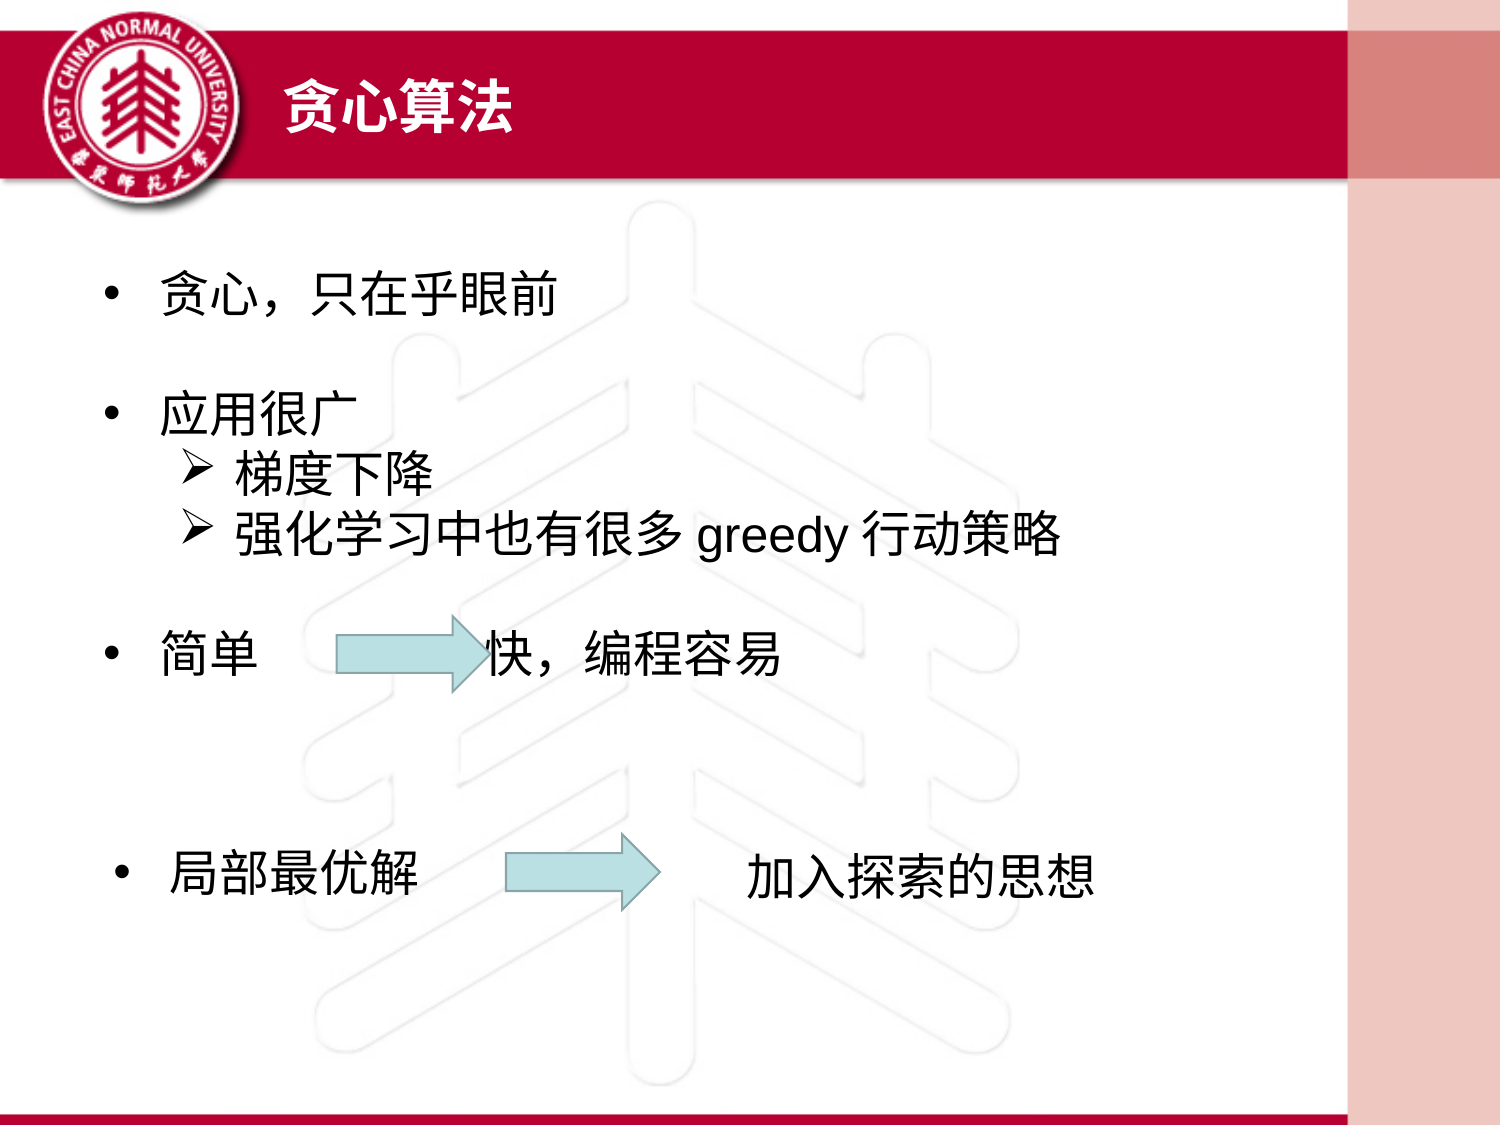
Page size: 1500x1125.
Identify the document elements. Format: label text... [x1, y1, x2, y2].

text_box 局部最优解 [98, 834, 435, 1089]
text_box [504, 831, 662, 913]
picture [0, 0, 1500, 1125]
text_box 贪心，只在乎眼前 应用很广 梯度下降 强化学习中也有很多greedy行动策略 简单 快，编程容易 [88, 255, 1076, 691]
text_box 加入探索的思想 [731, 838, 1112, 914]
text_box [335, 613, 492, 695]
text_box 贪心算法 [267, 63, 530, 148]
